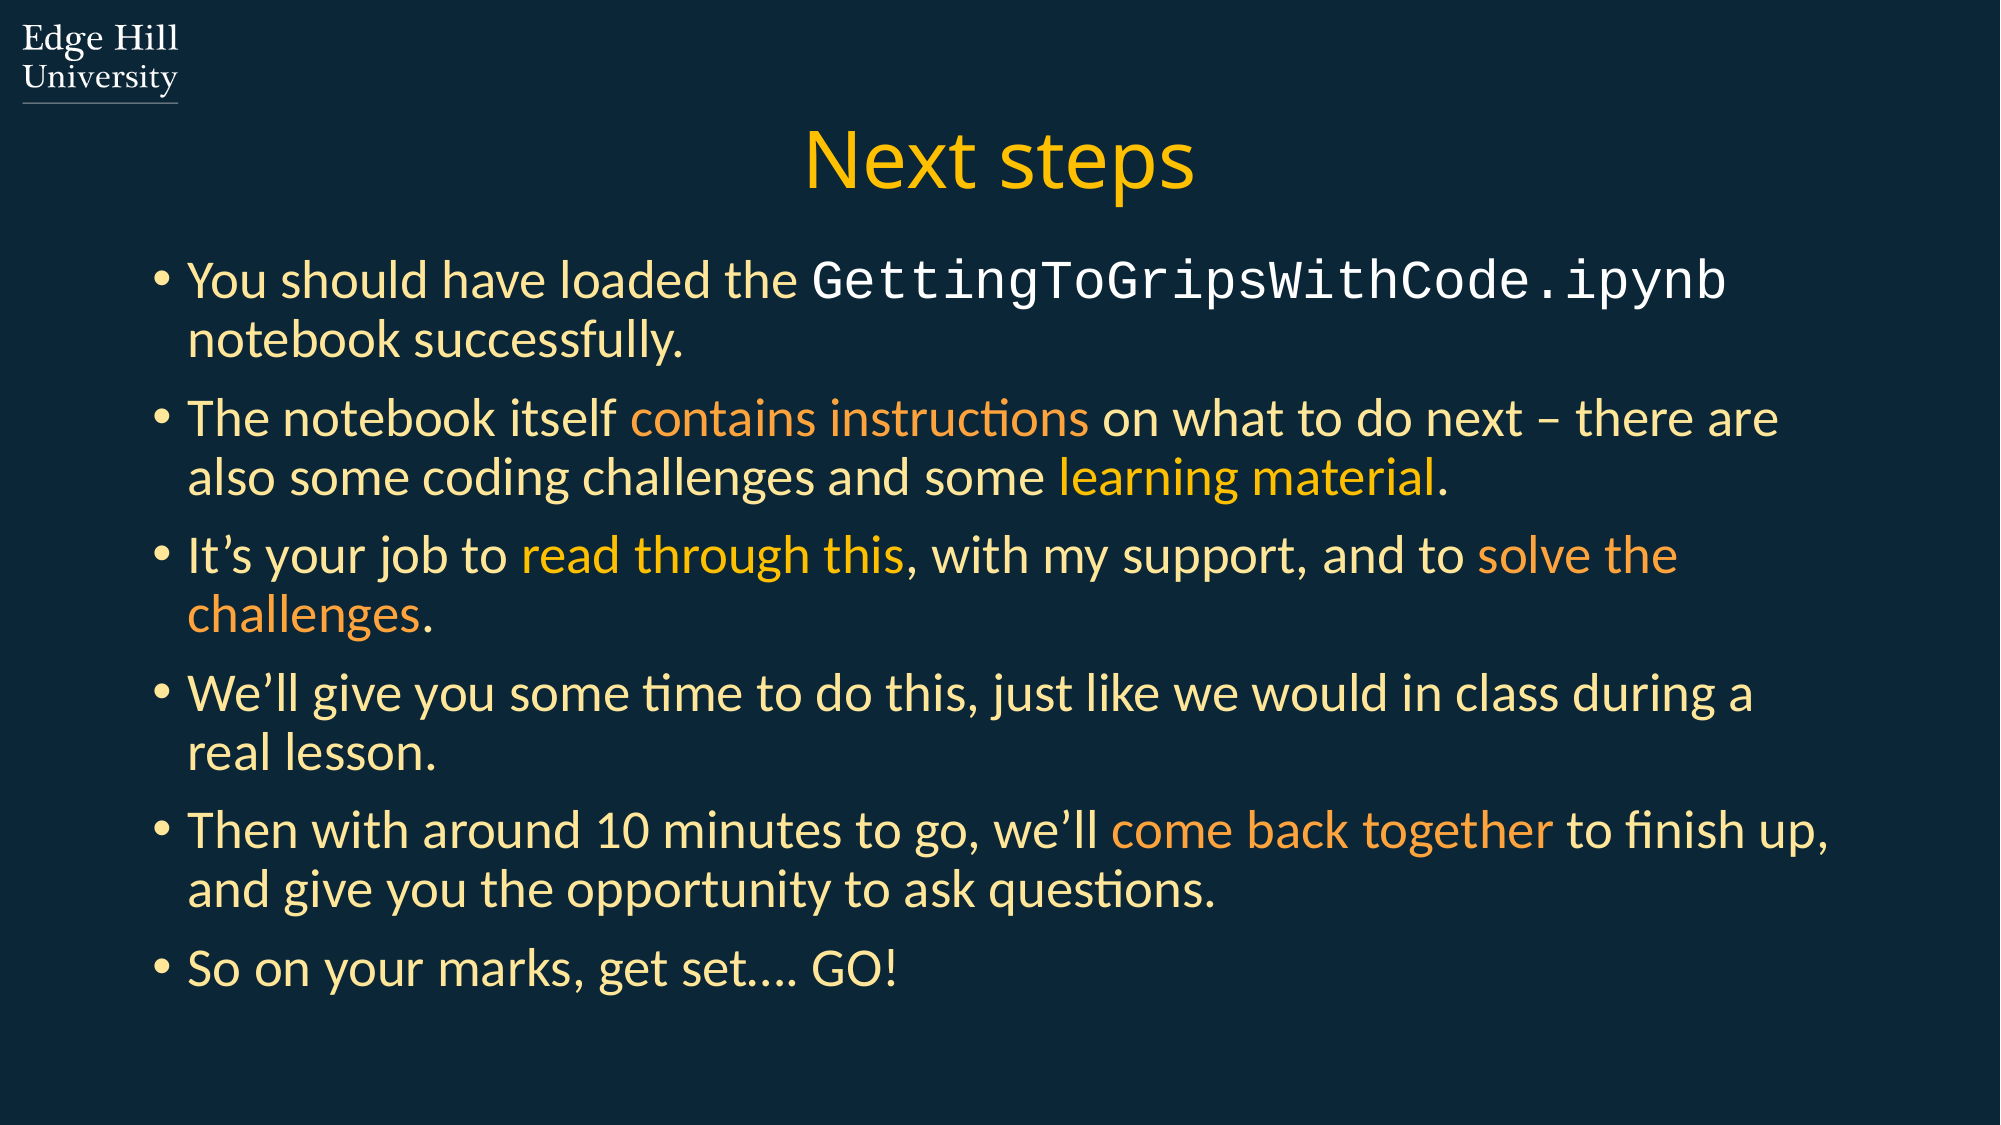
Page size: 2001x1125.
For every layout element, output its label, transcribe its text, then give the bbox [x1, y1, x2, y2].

list You should have loaded the GettingToGripsWithCode.ipynb notebook successfully. The notebook itself contains instructions on what to do next – there are also some coding challenges and some learning material. It’s your job to read through this, with my support, and to solve the challenges. We’ll give you some time to do this, just like we would in class during a real lesson. Then with around 10 minutes to go, we’ll come back together to finish up, and give you the opportunity to ask questions. So on your marks, get set…. GO! [137, 244, 1863, 1014]
title Next steps [137, 111, 1863, 214]
picture [14, 17, 186, 114]
